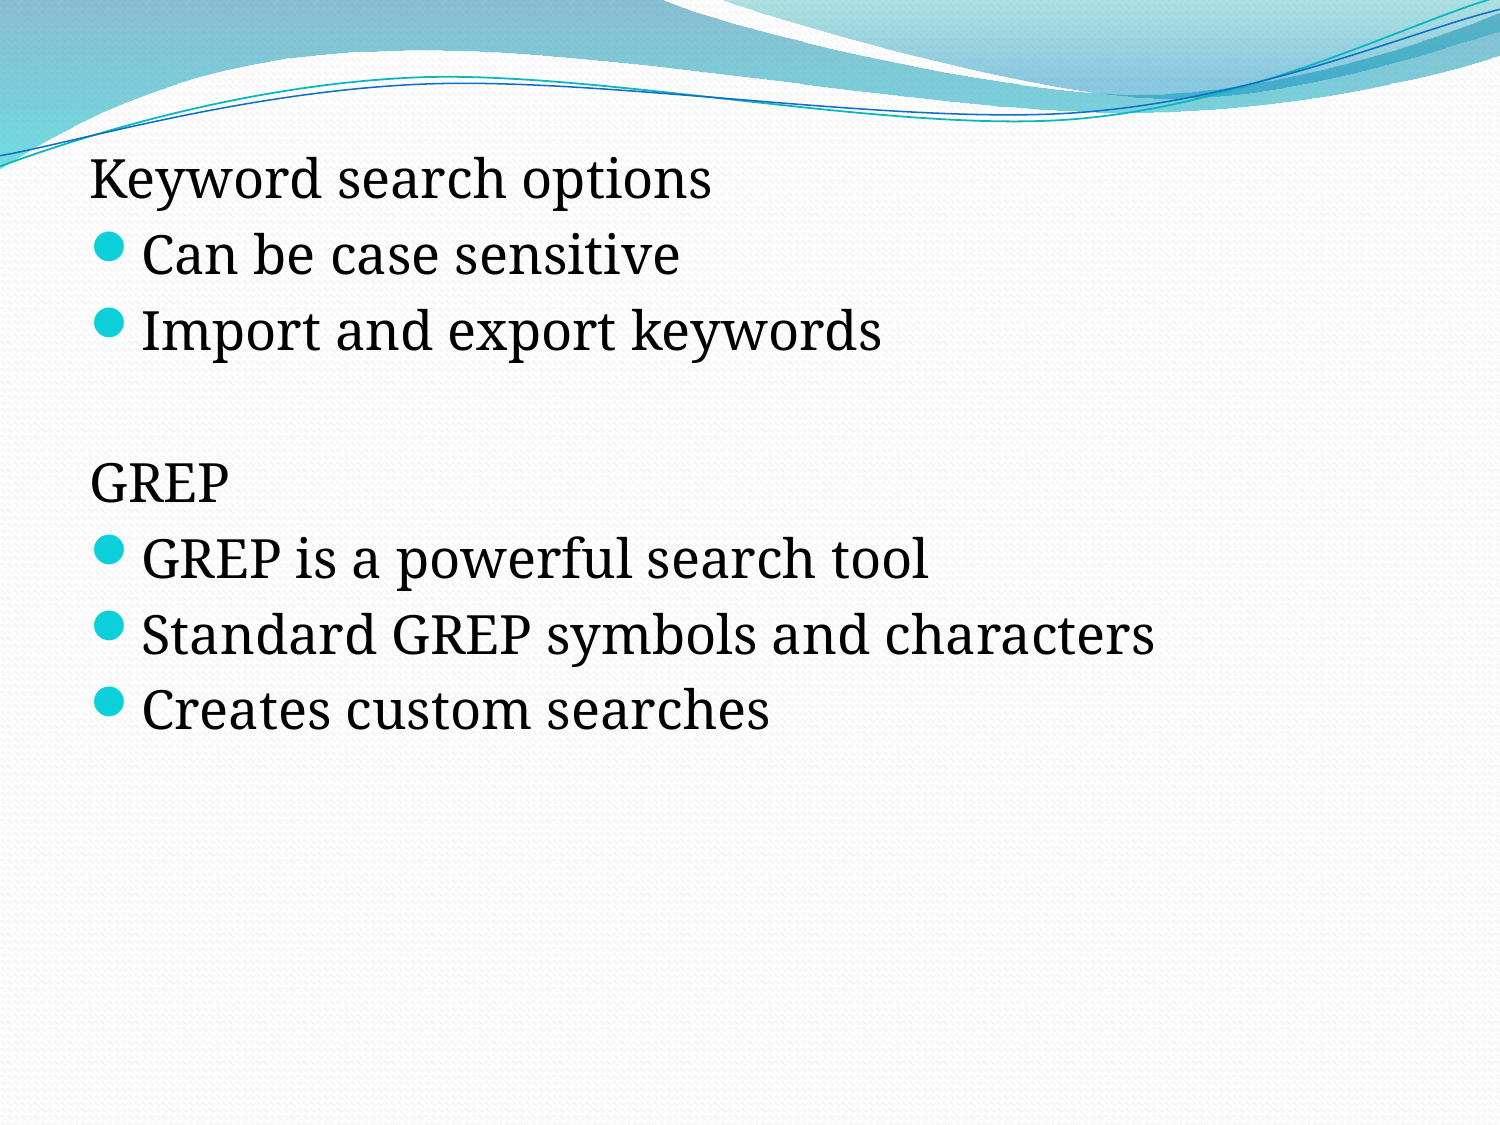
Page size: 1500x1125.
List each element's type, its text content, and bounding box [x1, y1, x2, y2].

list Keyword search options Can be case sensitive Import and export keywords GREP GREP is a powerful search tool Standard GREP symbols and characters Creates custom searches [75, 137, 1425, 1071]
